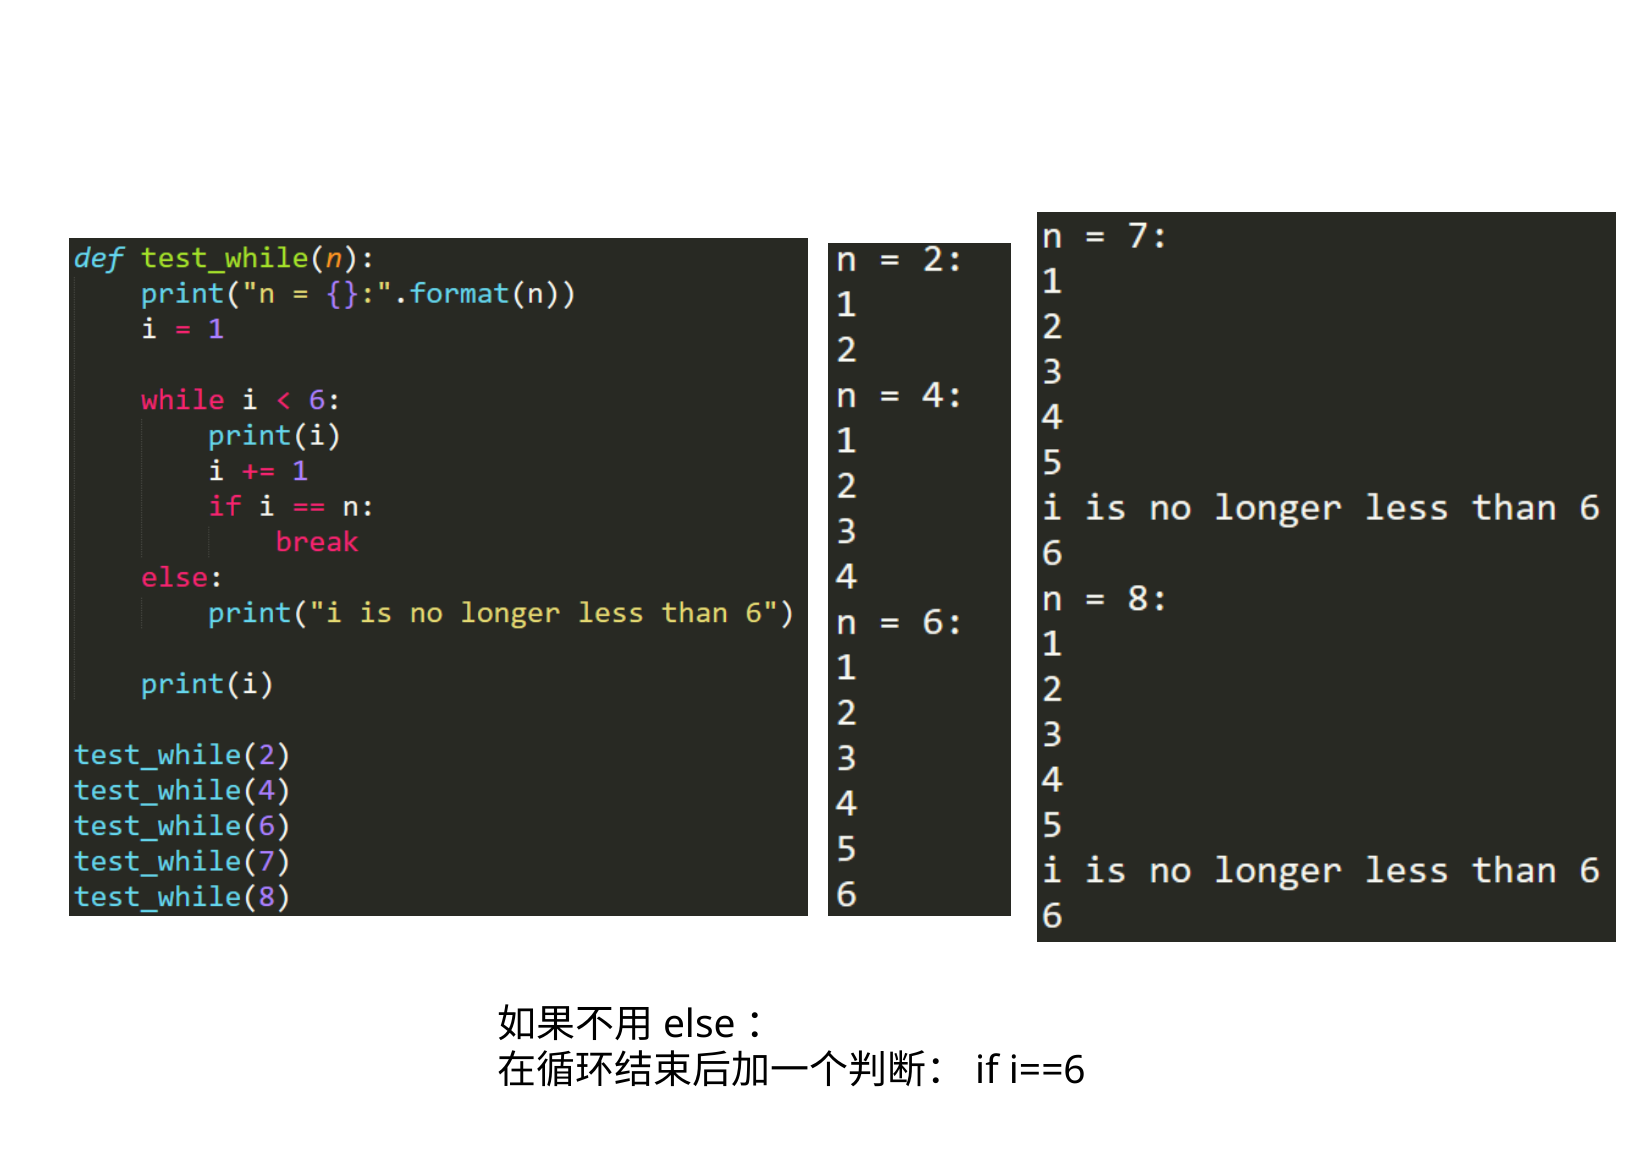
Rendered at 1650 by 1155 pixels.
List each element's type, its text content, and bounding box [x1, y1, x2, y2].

picture [828, 243, 1011, 916]
text_box 如果不用else： 在循环结束后加一个判断：if i==6 [483, 990, 1133, 1100]
picture [1037, 212, 1616, 943]
picture [68, 238, 808, 916]
